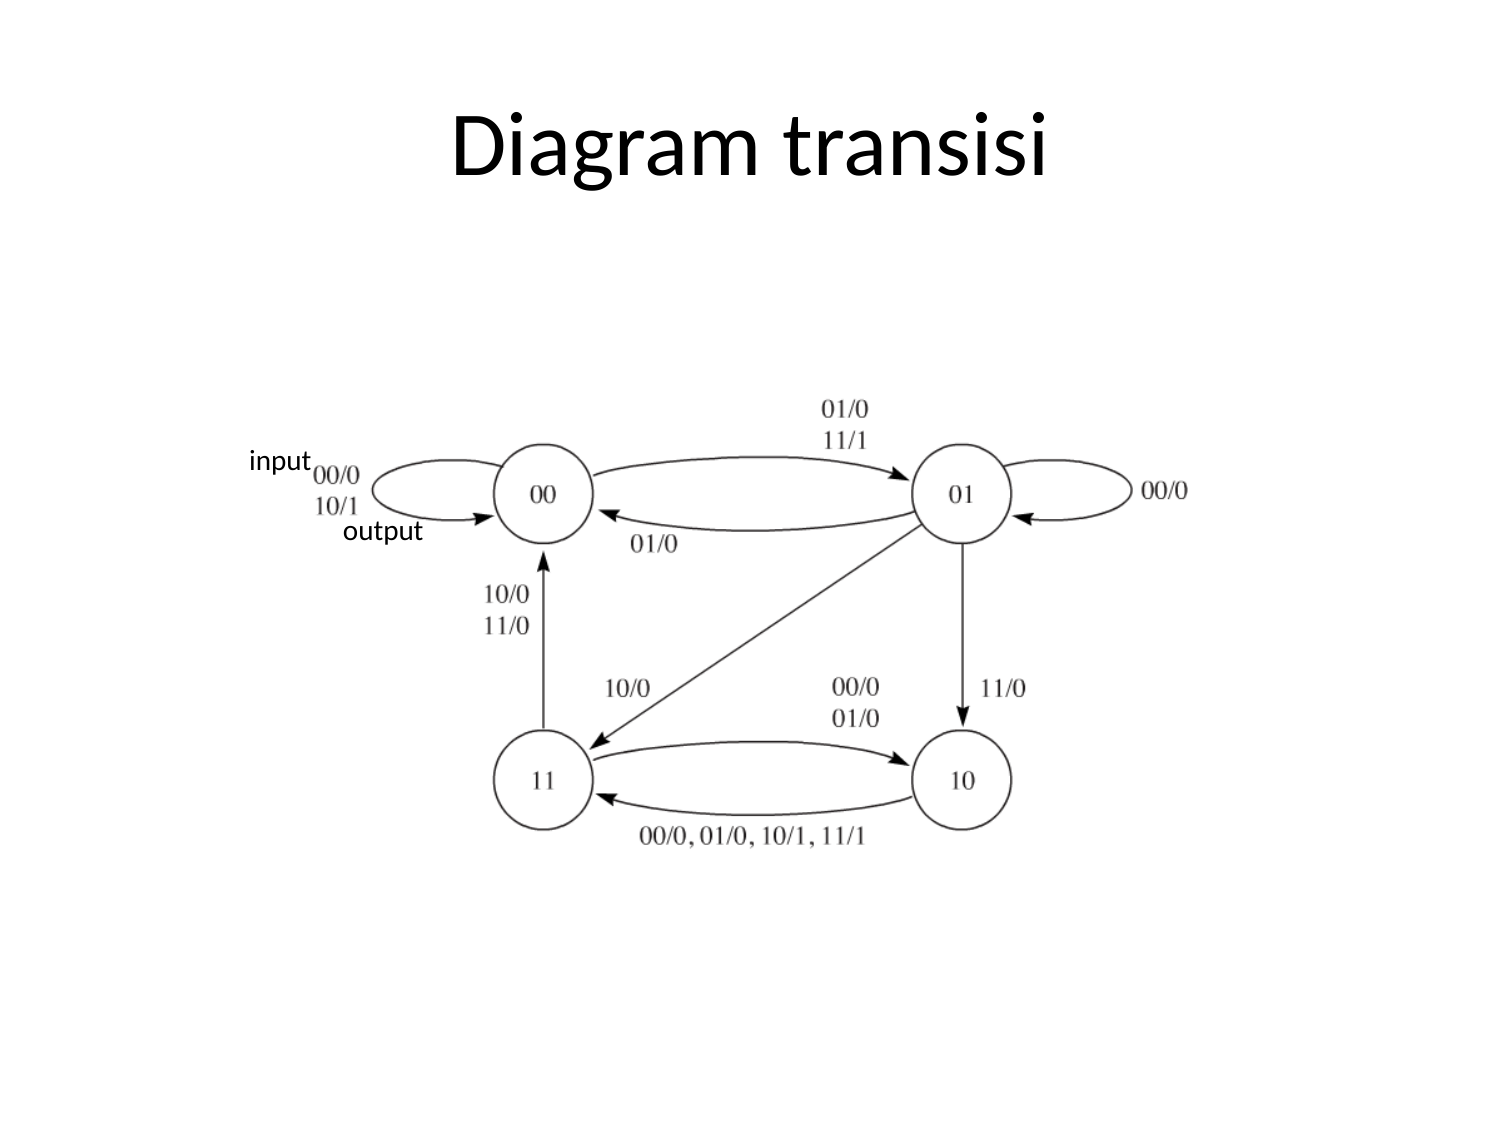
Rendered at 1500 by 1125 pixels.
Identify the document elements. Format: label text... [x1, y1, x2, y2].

text_box input [234, 433, 287, 484]
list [292, 374, 1214, 886]
title Diagram transisi [75, 45, 1425, 233]
